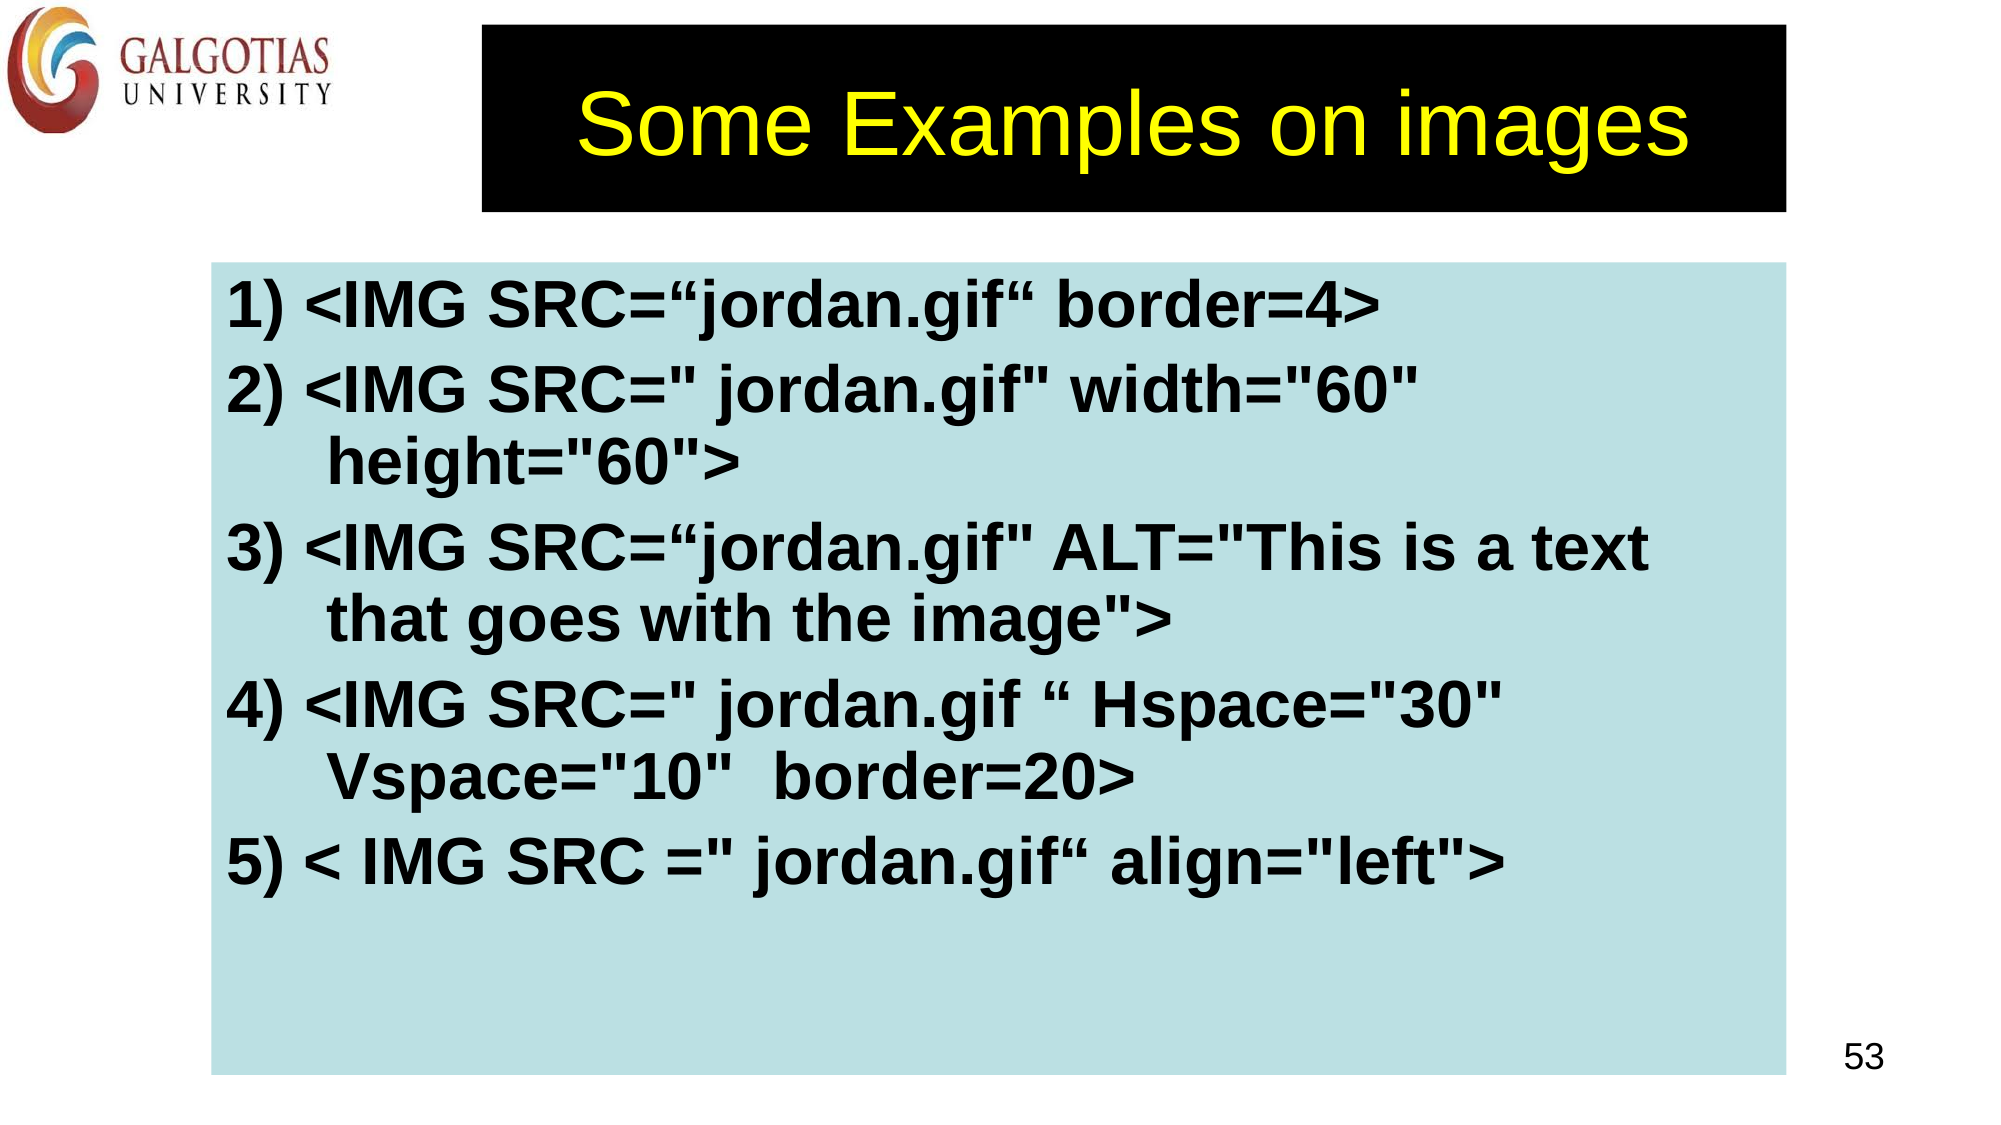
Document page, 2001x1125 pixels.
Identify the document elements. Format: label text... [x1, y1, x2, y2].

list 1) <IMG SRC=“jordan.gif“ border=4> 2) <IMG SRC=" jordan.gif" width="60" height="60"> 3) <IMG SRC=“jordan.gif" ALT="This is a text that goes with the image"> 4) <IMG SRC=" jordan.gif “ Hspace="30" Vspace="10" border=20> 5) < IMG SRC =" jordan.gif“ align="left"> [211, 262, 1787, 1075]
slide_number 53 [1433, 1024, 1900, 1103]
title Some Examples on images [481, 24, 1787, 213]
picture [0, 0, 338, 138]
